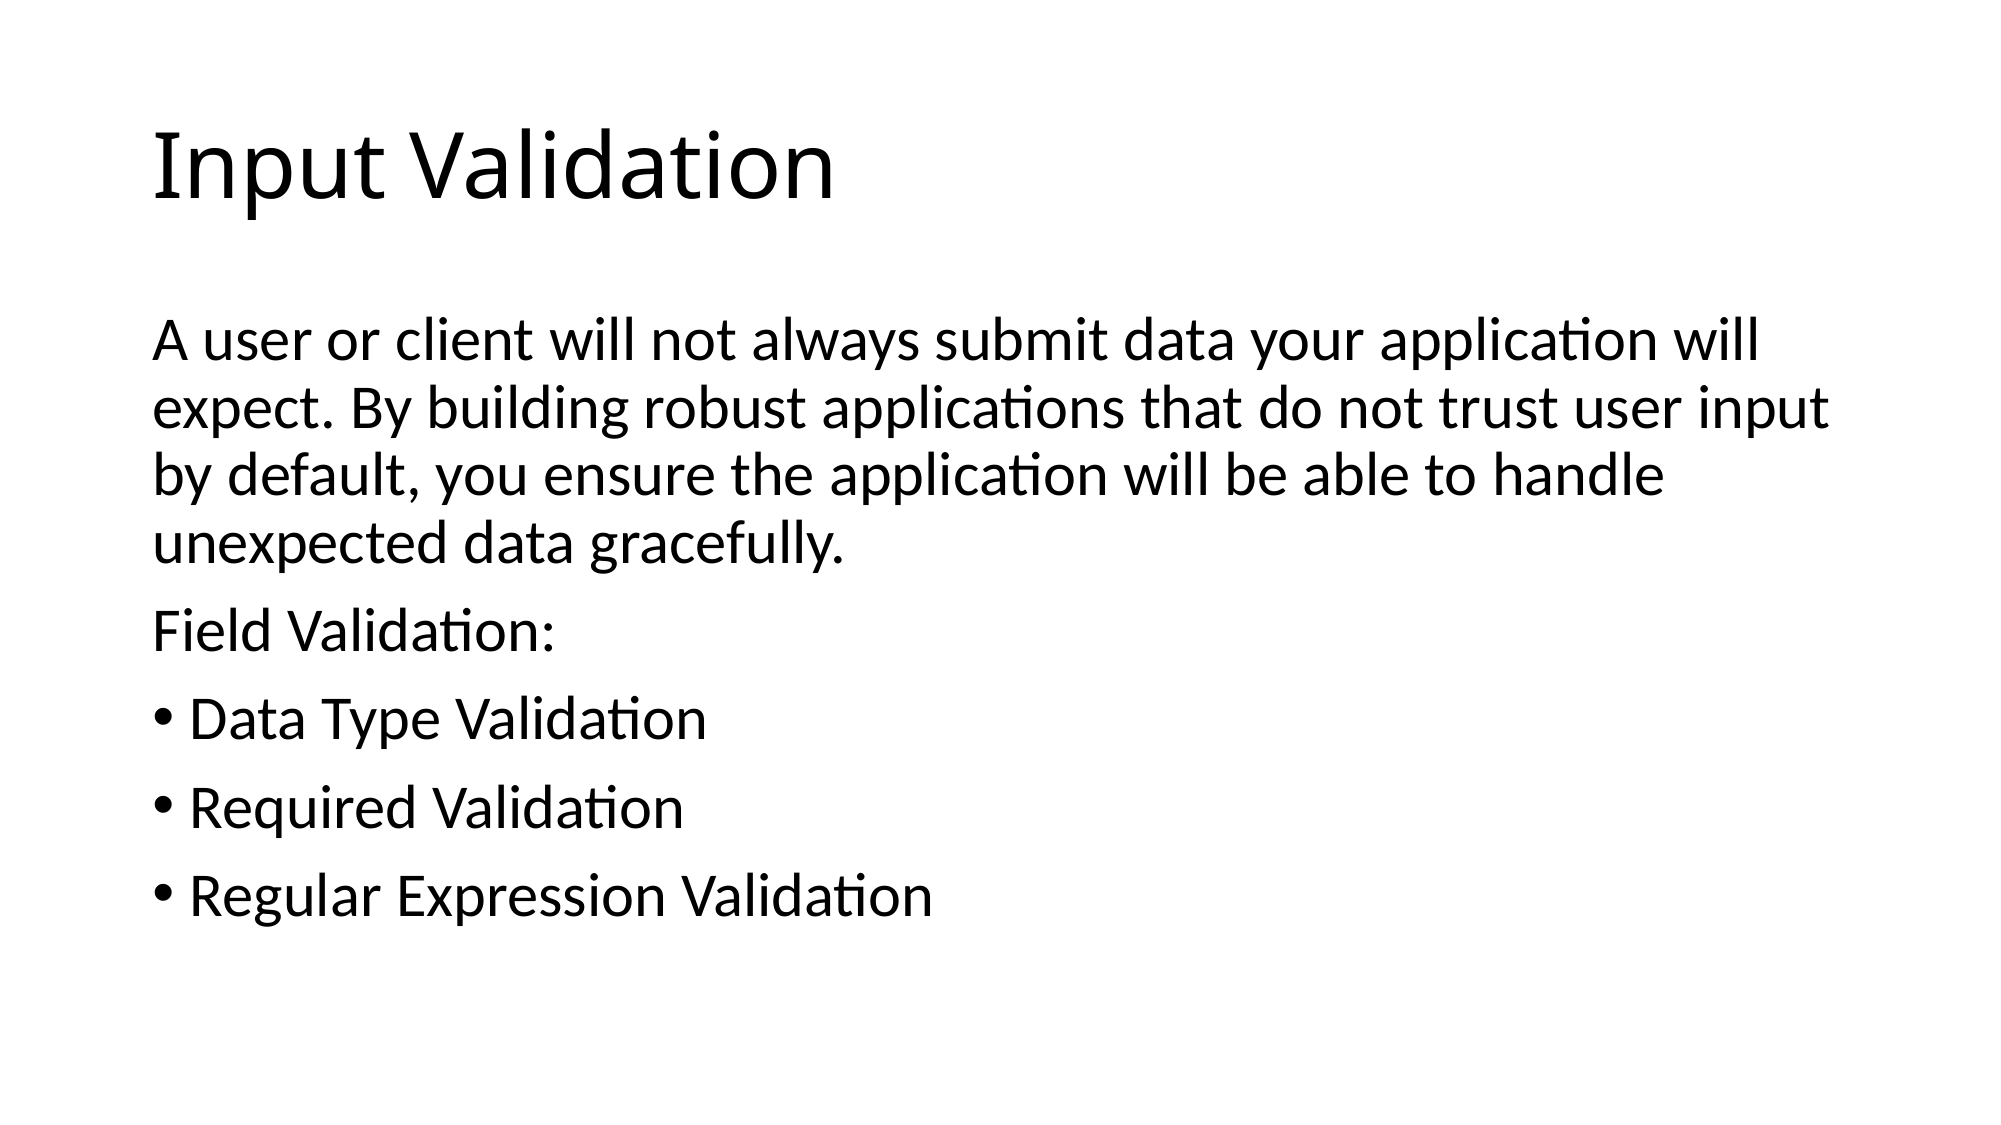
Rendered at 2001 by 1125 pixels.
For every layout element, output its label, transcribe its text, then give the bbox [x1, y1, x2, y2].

list A user or client will not always submit data your application will expect. By building robust applications that do not trust user input by default, you ensure the application will be able to handle unexpected data gracefully. Field Validation: Data Type Validation Required Validation Regular Expression Validation [137, 299, 1863, 1014]
title Input Validation [137, 59, 1863, 278]
